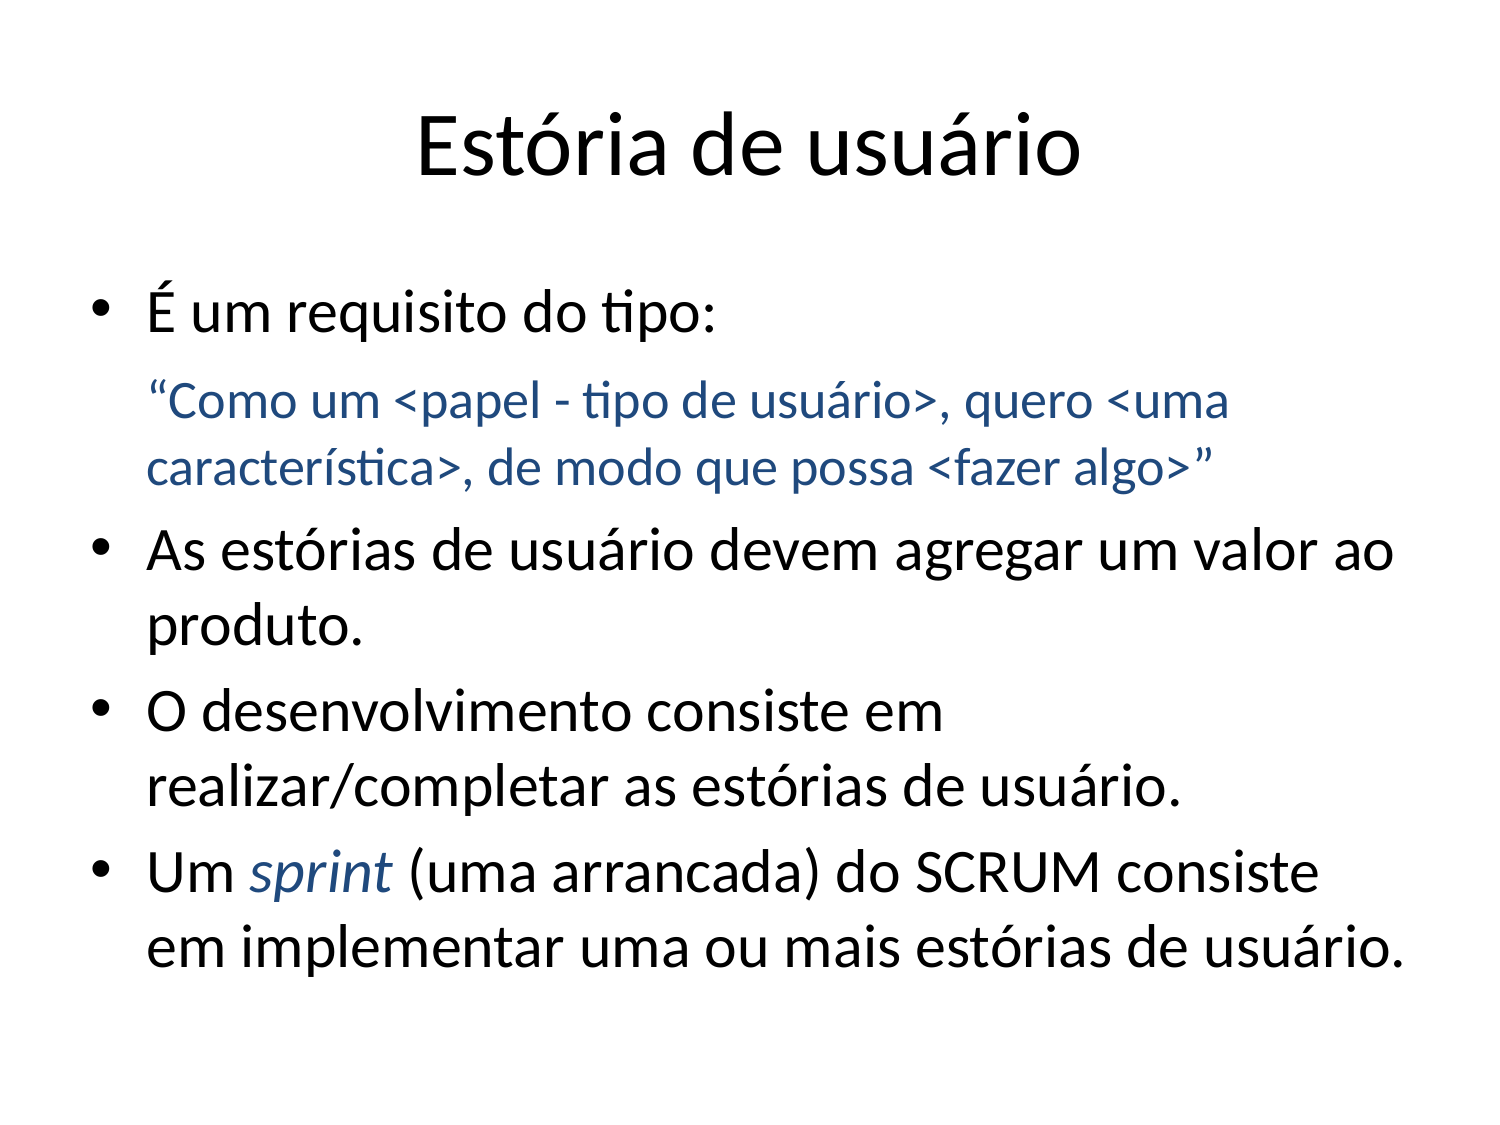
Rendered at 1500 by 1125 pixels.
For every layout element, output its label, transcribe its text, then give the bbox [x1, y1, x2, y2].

list É um requisito do tipo: “Como um <papel - tipo de usuário>, quero <uma característica>, de modo que possa <fazer algo>” As estórias de usuário devem agregar um valor ao produto. O desenvolvimento consiste em realizar/completar as estórias de usuário. Um sprint (uma arrancada) do SCRUM consiste em implementar uma ou mais estórias de usuário. [75, 262, 1425, 1005]
title Estória de usuário [75, 45, 1425, 233]
